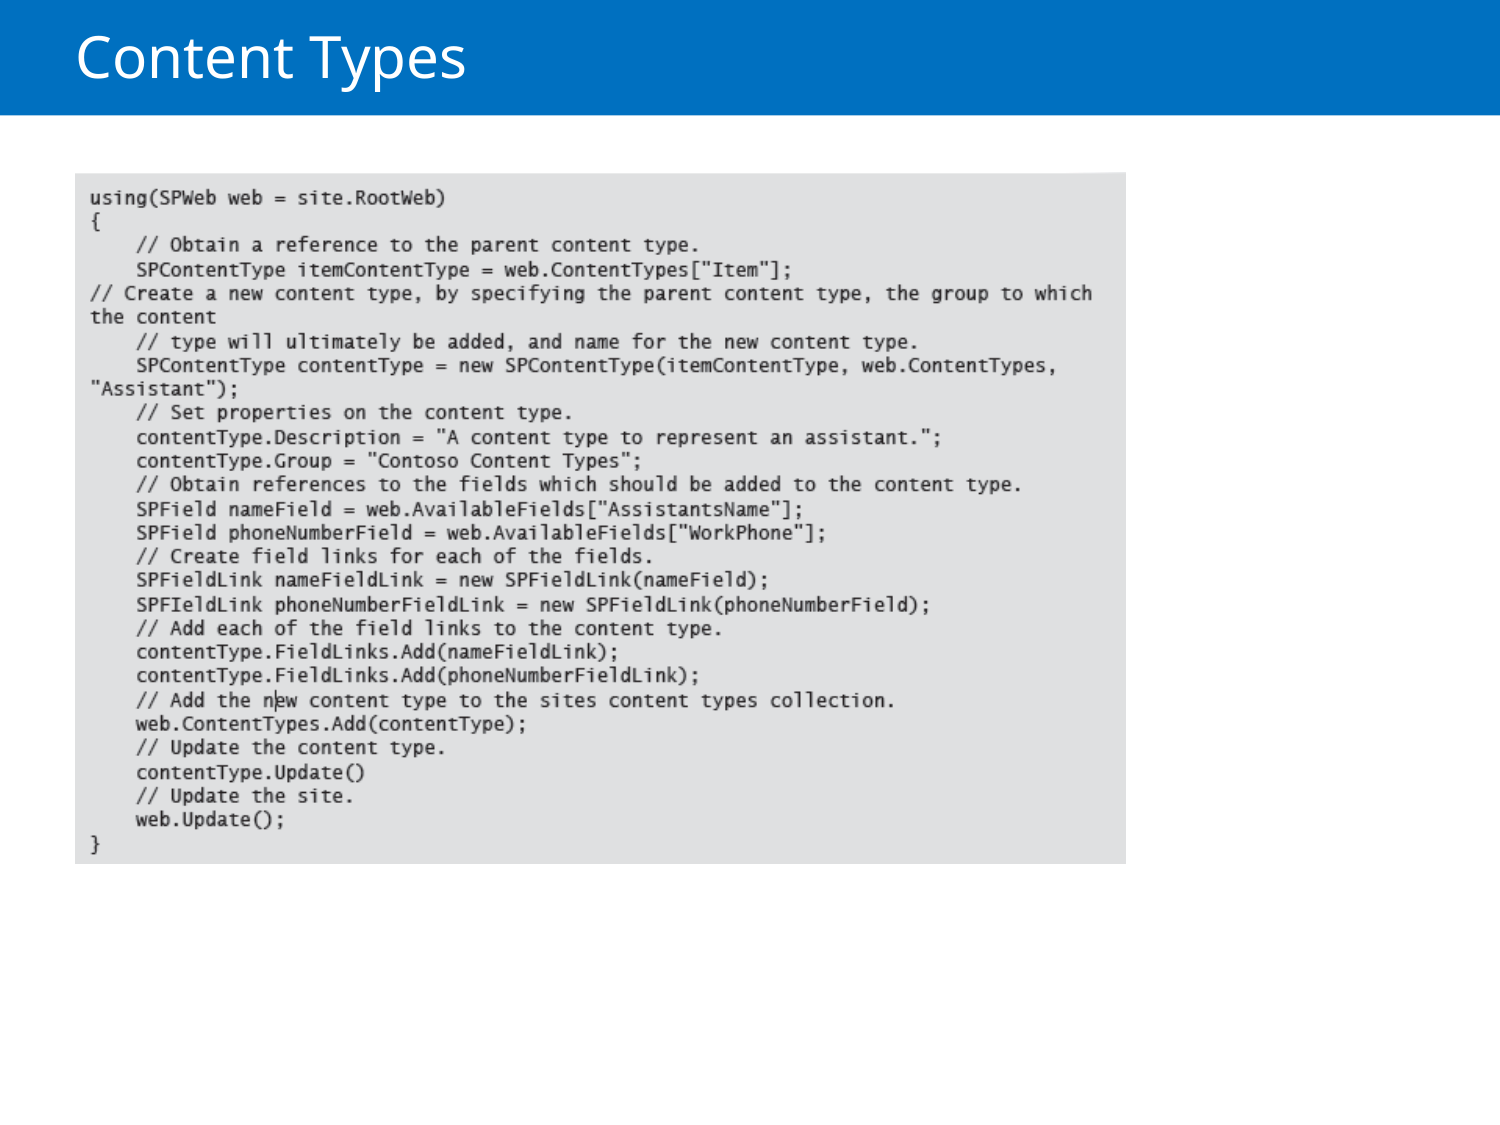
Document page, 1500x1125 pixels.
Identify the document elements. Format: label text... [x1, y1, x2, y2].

title Content Types [75, 0, 1351, 122]
picture [75, 172, 1126, 864]
